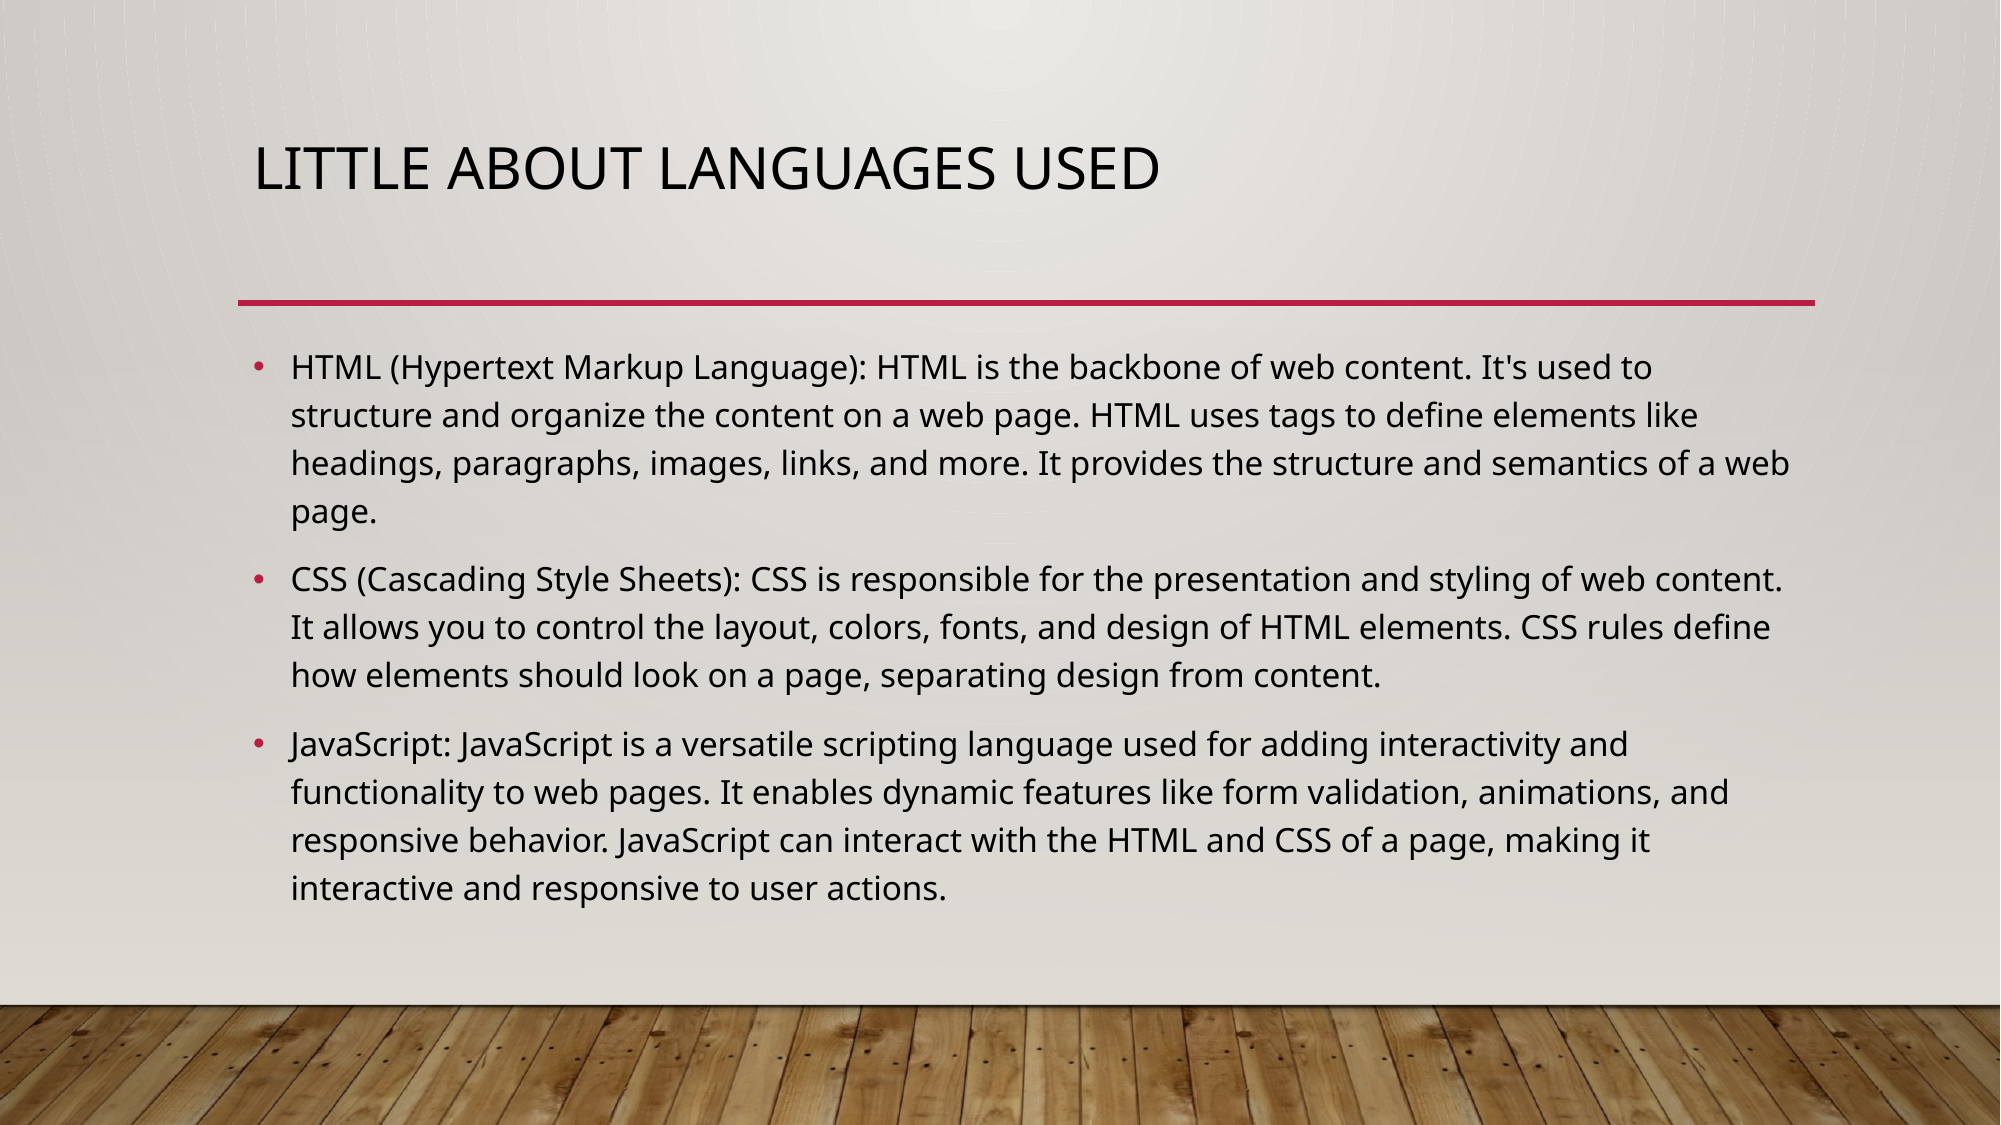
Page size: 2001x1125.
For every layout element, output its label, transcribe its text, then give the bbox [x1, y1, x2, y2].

picture [0, 1005, 2000, 1125]
title Little about languages used [238, 131, 1814, 305]
list HTML (Hypertext Markup Language): HTML is the backbone of web content. It's used to structure and organize the content on a web page. HTML uses tags to define elements like headings, paragraphs, images, links, and more. It provides the structure and semantics of a web page. CSS (Cascading Style Sheets): CSS is responsible for the presentation and styling of web content. It allows you to control the layout, colors, fonts, and design of HTML elements. CSS rules define how elements should look on a page, separating design from content. JavaScript: JavaScript is a versatile scripting language used for adding interactivity and functionality to web pages. It enables dynamic features like form validation, animations, and responsive behavior. JavaScript can interact with the HTML and CSS of a page, making it interactive and responsive to user actions. [238, 330, 1814, 897]
